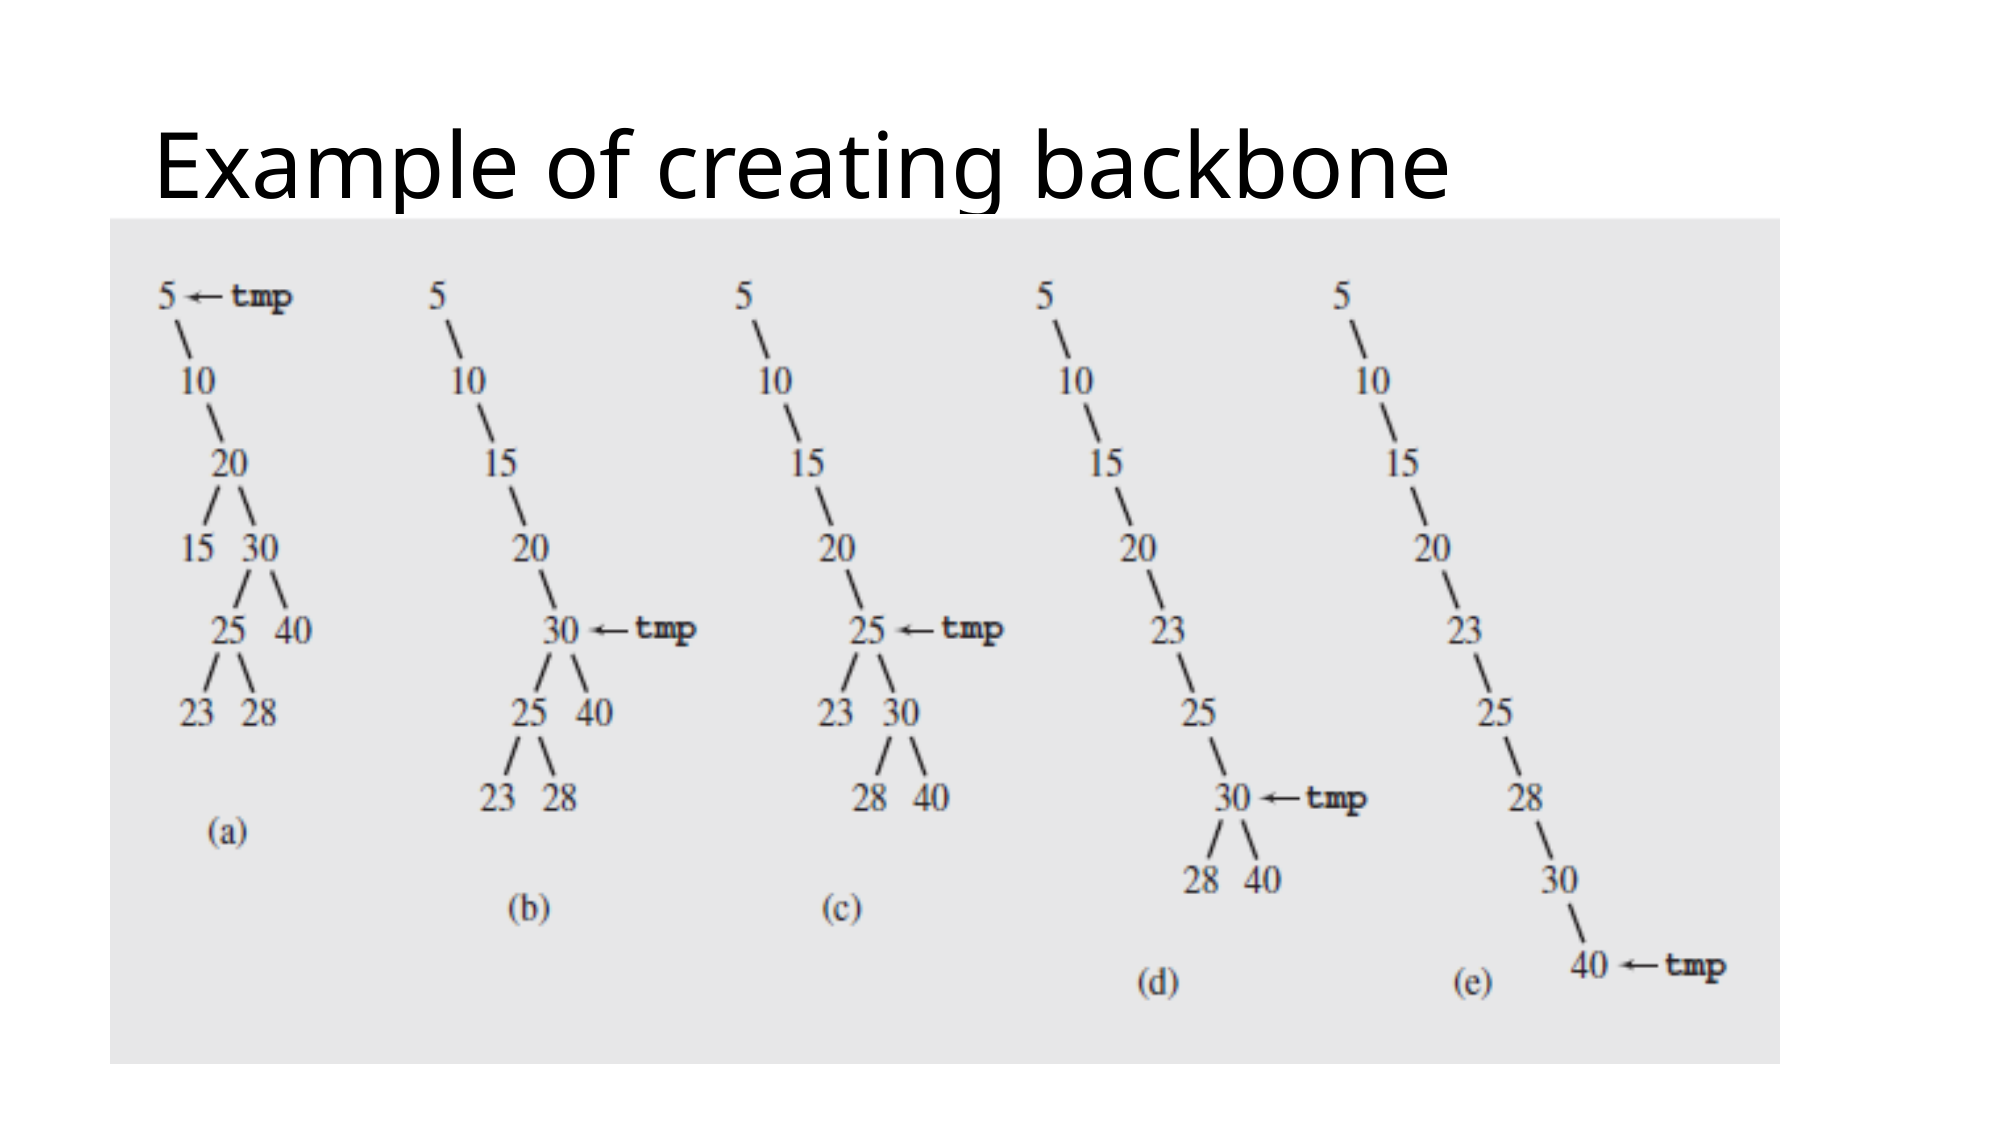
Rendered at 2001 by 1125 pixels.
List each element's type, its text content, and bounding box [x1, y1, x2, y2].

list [110, 214, 1780, 1064]
title Example of creating backbone [137, 59, 1863, 278]
